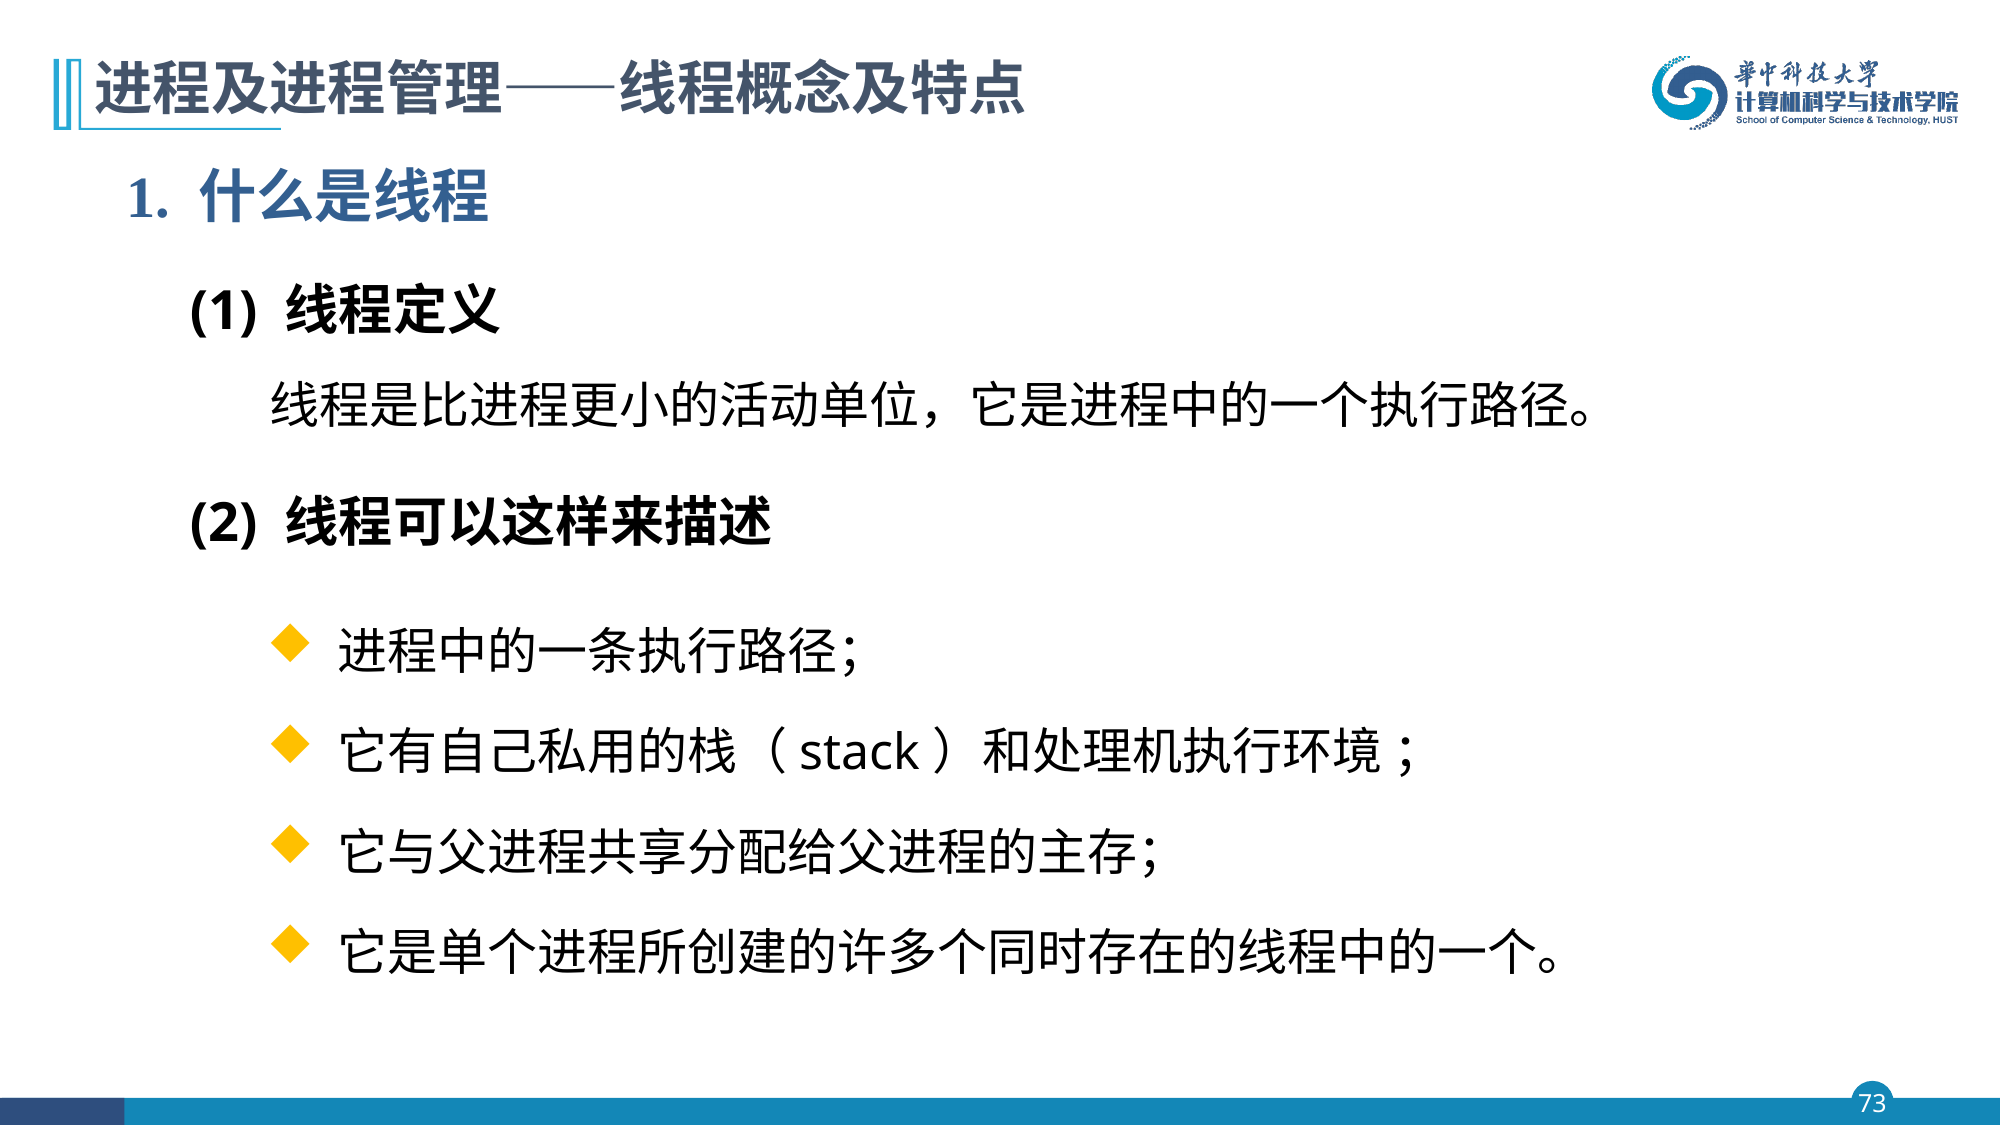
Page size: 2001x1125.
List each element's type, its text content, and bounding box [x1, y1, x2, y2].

text_box 1. 什么是线程 [111, 137, 964, 237]
picture [1653, 56, 1678, 79]
title 进程及进程管理——线程概念及特点 [80, 51, 1653, 137]
text_box 进程中的一条执行路径； 它有自己私用的栈（stack）和处理机执行环境 ； 它与父进程共享分配给父进程的主存； 它是单个进程所创建的许多个同时存在的线程中的一个。 [227, 581, 1685, 1089]
picture [1653, 56, 1958, 130]
text_box (1) 线程定义 线程是比进程更小的活动单位，它是进程中的一个执行路径。 (2) 线程可以这样来描述 [175, 235, 1808, 560]
